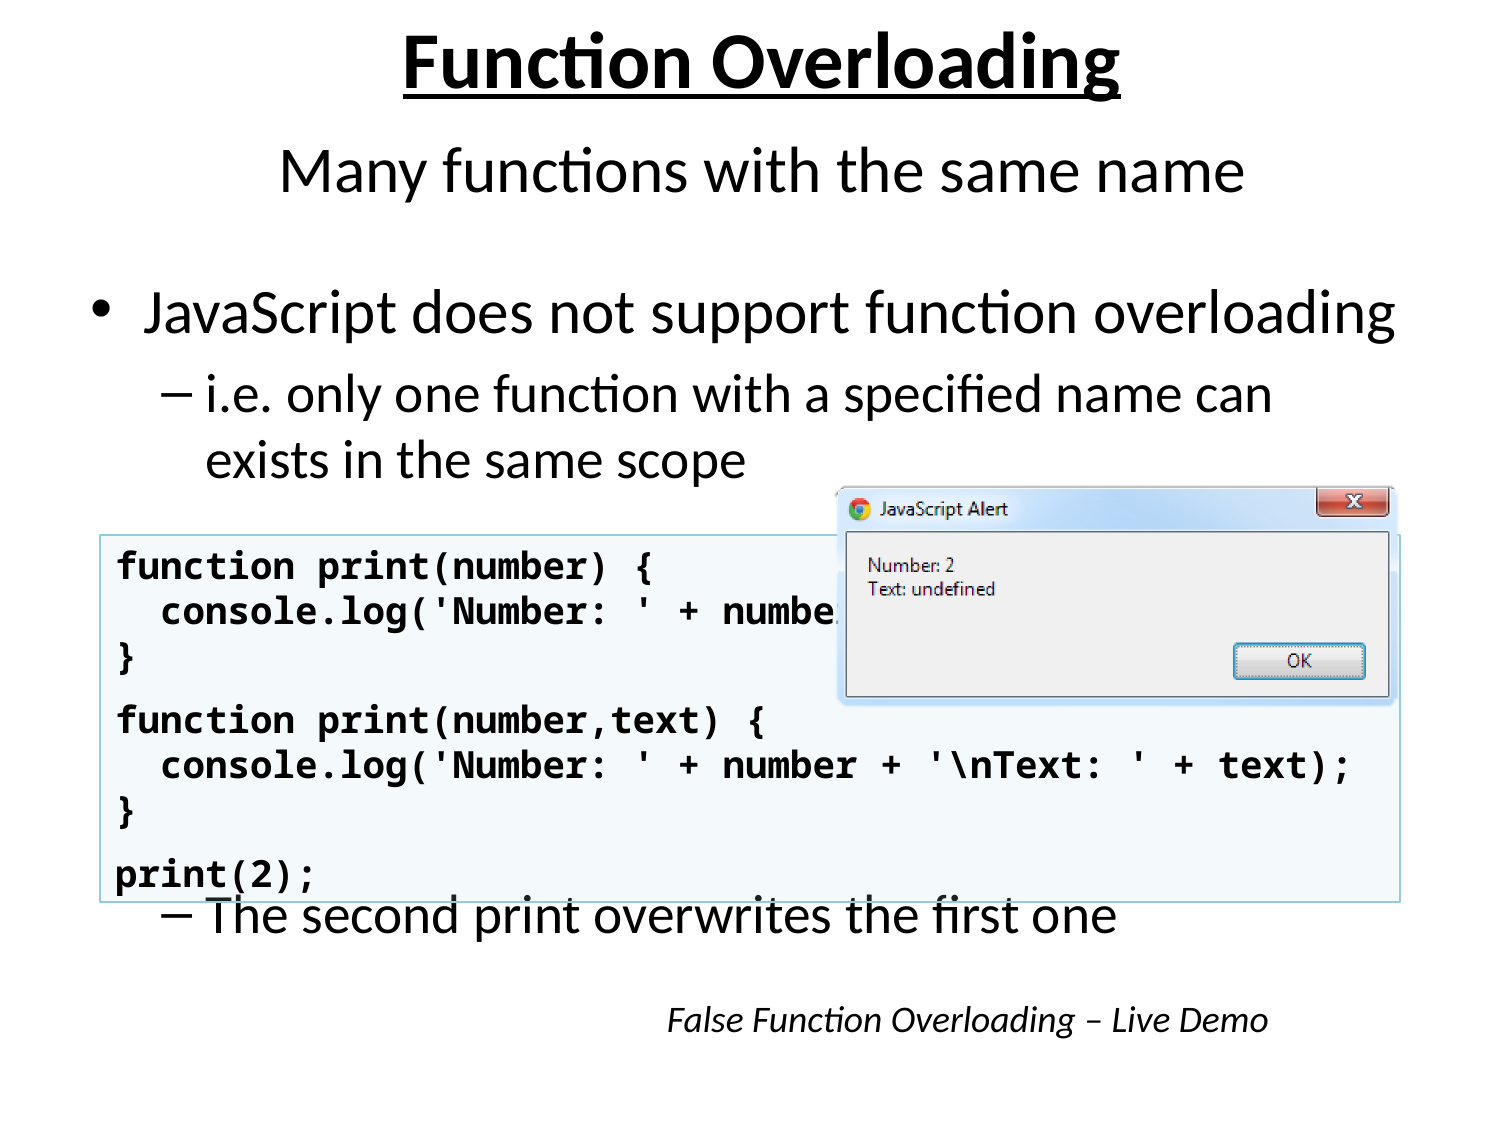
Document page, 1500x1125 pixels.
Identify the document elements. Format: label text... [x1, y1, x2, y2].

text_box function print(number) { console.log('Number: ' + number); } function print(number,text) { console.log('Number: ' + number + '\nText: ' + text); } print(2); [100, 535, 1400, 903]
list JavaScript does not support function overloading i.e. only one function with a specified name can exists in the same scope The second print overwrites the first one [75, 262, 1425, 1005]
picture [833, 485, 1400, 708]
text_box False Function Overloading – Live Demo [561, 975, 1376, 1059]
text_box Function Overloading [112, 0, 1413, 113]
text_box Many functions with the same name [112, 119, 1413, 213]
